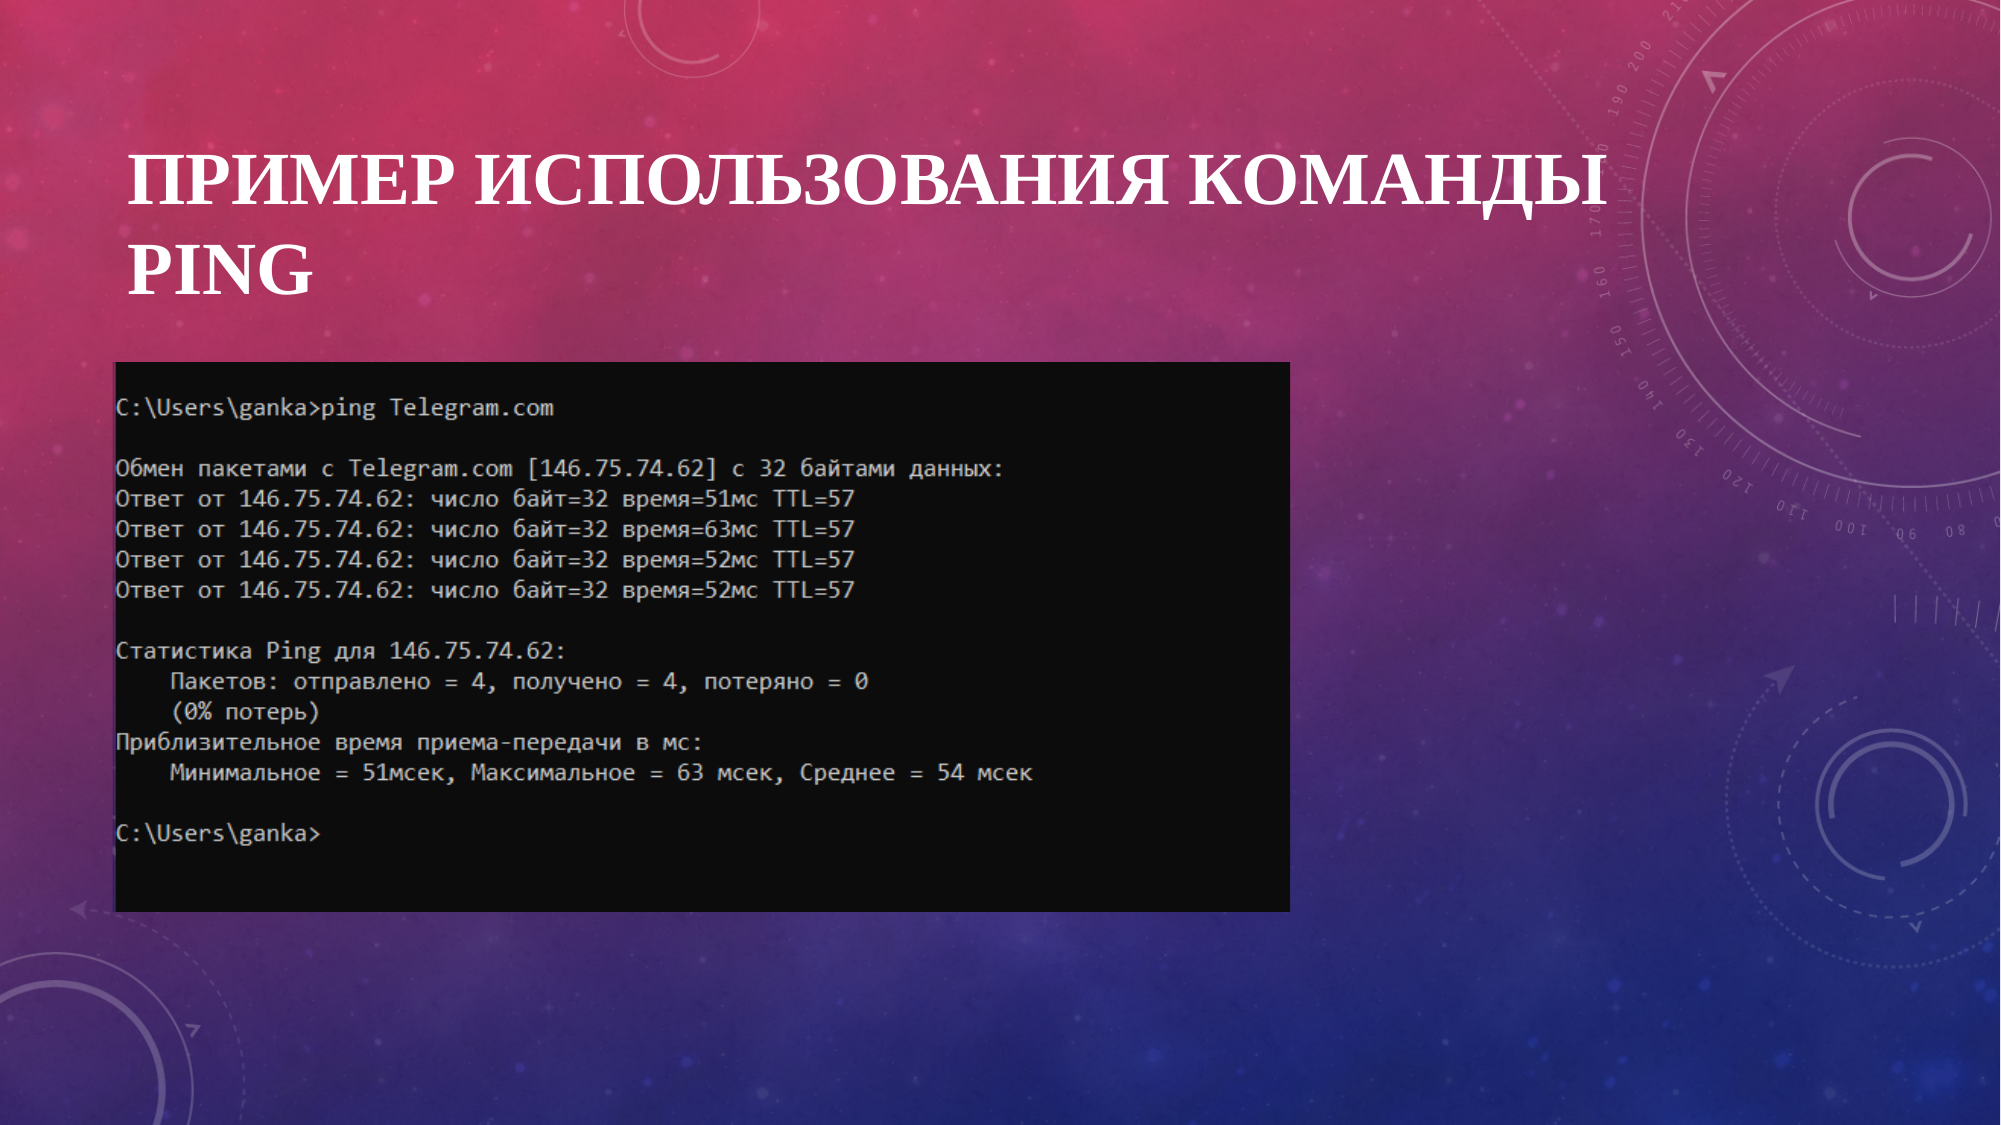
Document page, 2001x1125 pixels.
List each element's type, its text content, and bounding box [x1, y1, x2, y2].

title Пример использования команды Ping [112, 99, 1654, 339]
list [112, 362, 1291, 912]
picture [0, 0, 2001, 1125]
